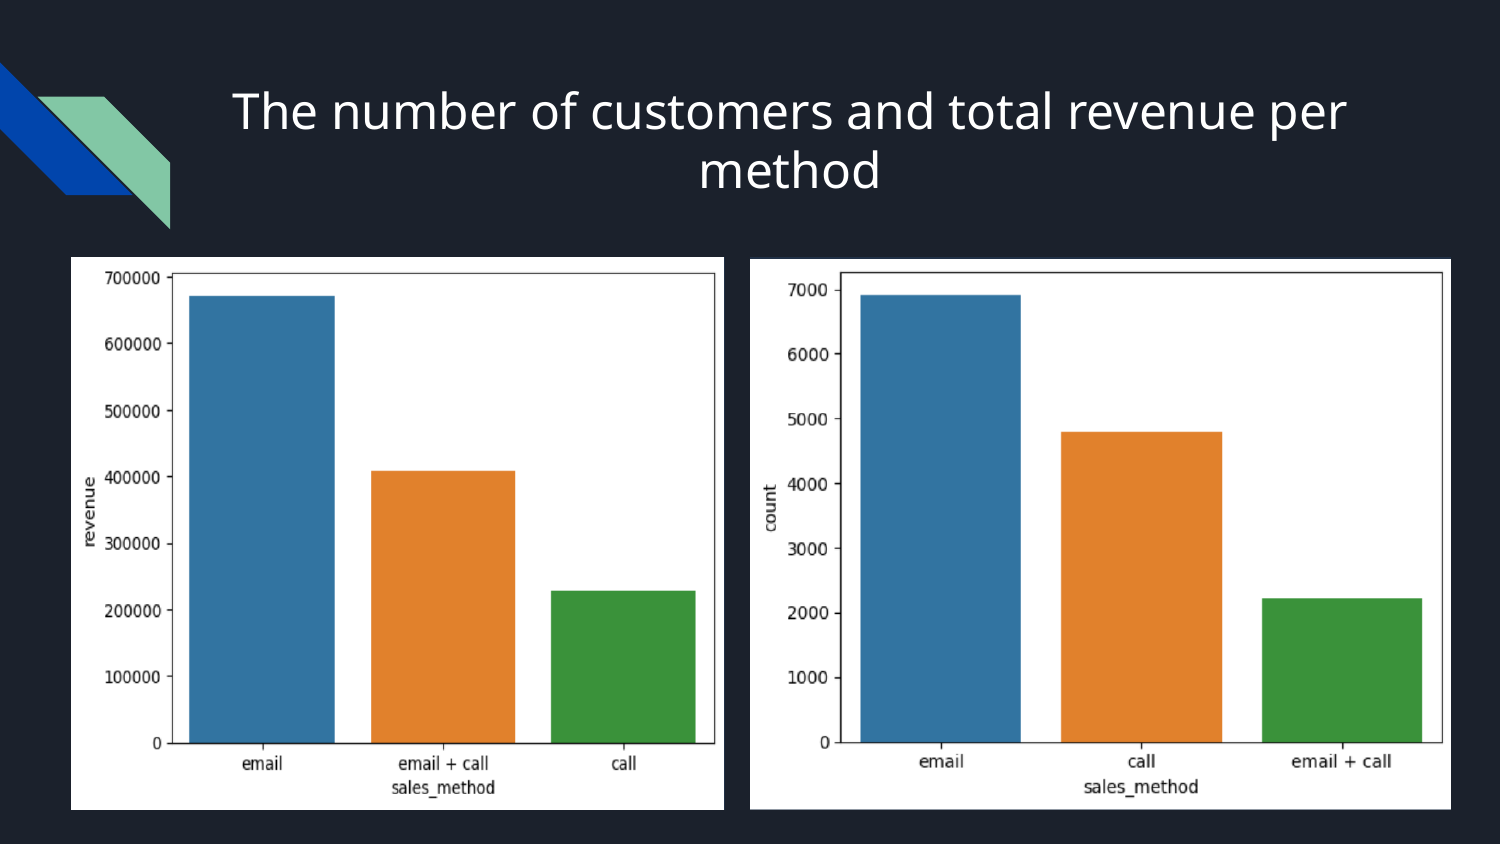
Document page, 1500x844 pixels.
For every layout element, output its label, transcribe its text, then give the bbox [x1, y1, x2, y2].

picture [71, 256, 725, 810]
picture [749, 256, 1451, 810]
title The number of customers and total revenue per method [212, 64, 1368, 215]
